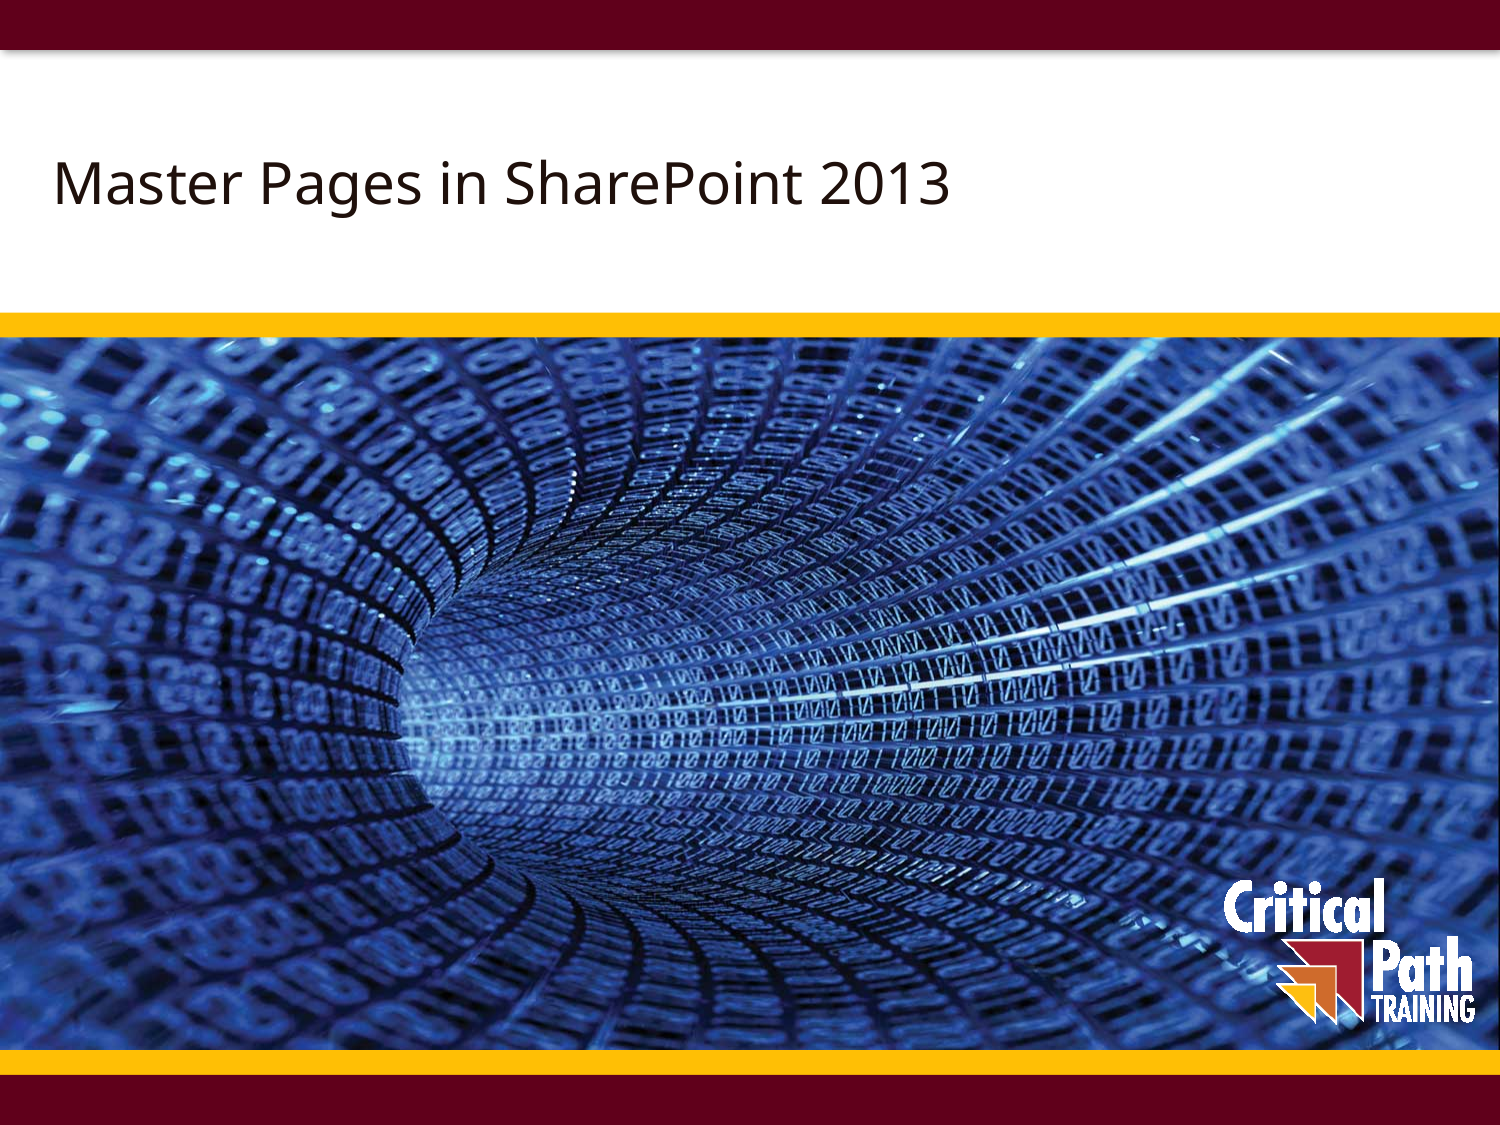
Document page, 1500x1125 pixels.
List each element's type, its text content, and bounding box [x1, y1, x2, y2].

title Master Pages in SharePoint 2013 [37, 112, 1475, 250]
picture [0, 338, 1500, 1050]
